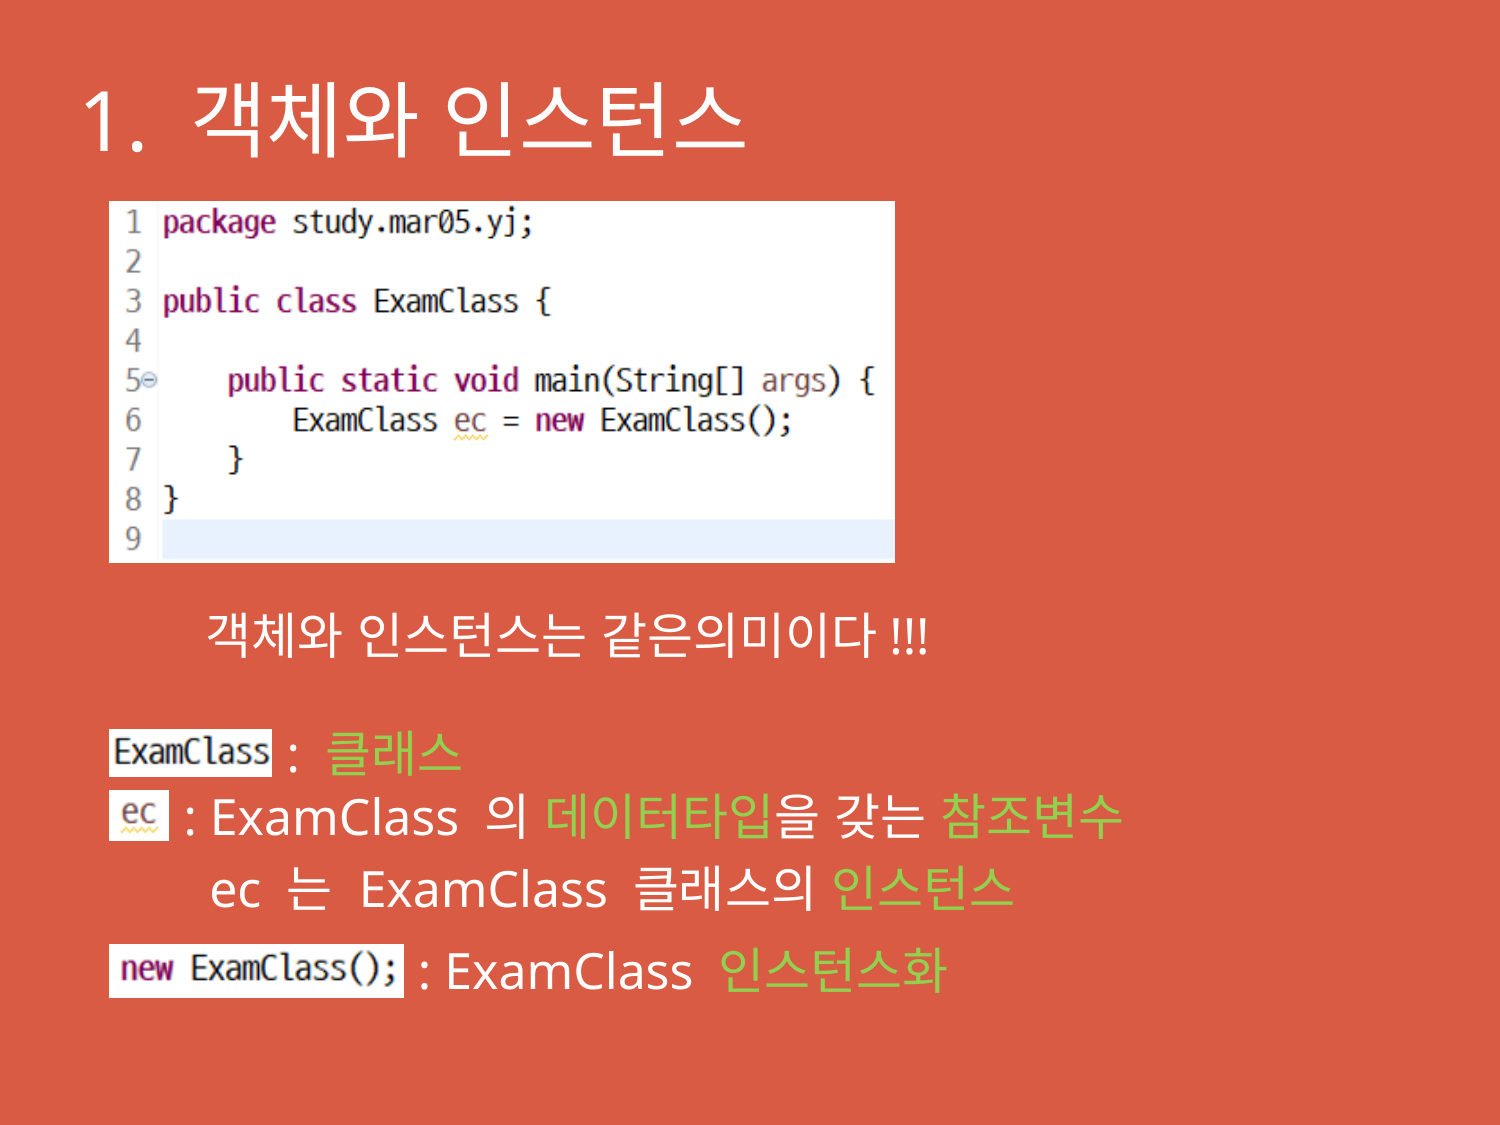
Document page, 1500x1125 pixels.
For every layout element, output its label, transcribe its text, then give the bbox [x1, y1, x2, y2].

picture [109, 790, 169, 841]
text_box ec 는 ExamClass 클래스의 인스턴스 [168, 849, 1350, 925]
picture [109, 729, 272, 777]
text_box : 클래스 [271, 715, 537, 778]
text_box 객체와 인스턴스는 같은의미이다!!! [190, 597, 1372, 673]
text_box : ExamClass 의 데이터타입을 갖는 참조변수 [168, 778, 1350, 849]
picture [109, 944, 404, 998]
picture [109, 201, 895, 563]
text_box : ExamClass 인스턴스화 [403, 932, 1227, 1008]
text_box 1. 객체와 인스턴스 [64, 61, 1490, 176]
